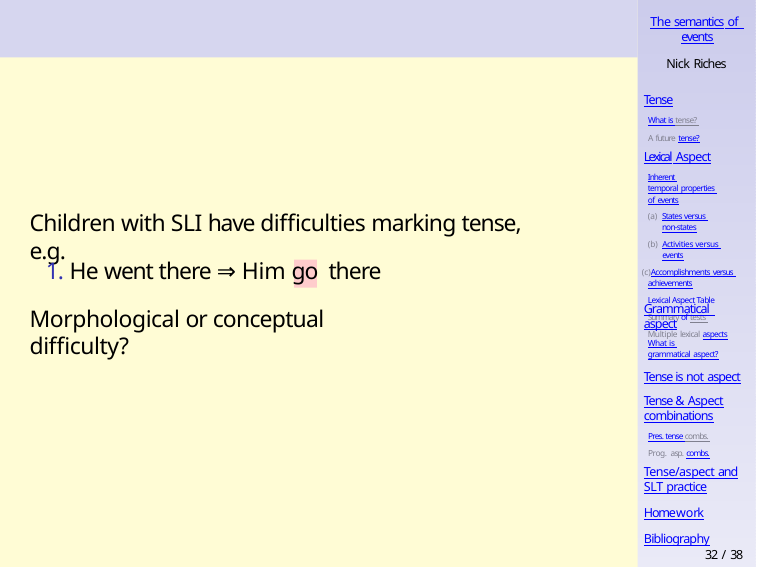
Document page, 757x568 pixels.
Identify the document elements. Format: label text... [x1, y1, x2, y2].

text_box Children with SLI have difficulties marking tense, e.g. [27, 206, 539, 264]
text_box Tense & Aspect combinations Pres. tense combs. Prog. asp. combs. [641, 396, 735, 460]
text_box The semantics of events Nick Riches Tense What is tense? A future tense? [641, 13, 747, 138]
text_box 1. He went there ⇒ Him go there Morphological or conceptual difficulty? [27, 254, 400, 359]
text_box Lexical Aspect Inherent temporal properties of events States versus non-states Activities versus events Accomplishments versus achievements Lexical Aspect Table Summary of tests Multiple lexical aspects [641, 138, 754, 341]
text_box Grammatical aspect What is grammatical aspect? [641, 300, 728, 361]
text_box Tense is not aspect [641, 366, 753, 386]
text_box Homework [641, 508, 705, 534]
text_box Tense/aspect and SLT practice [641, 467, 744, 497]
text_box Bibliography 32 / 38 [641, 534, 745, 563]
text_box [0, 0, 638, 58]
picture [637, 0, 756, 567]
